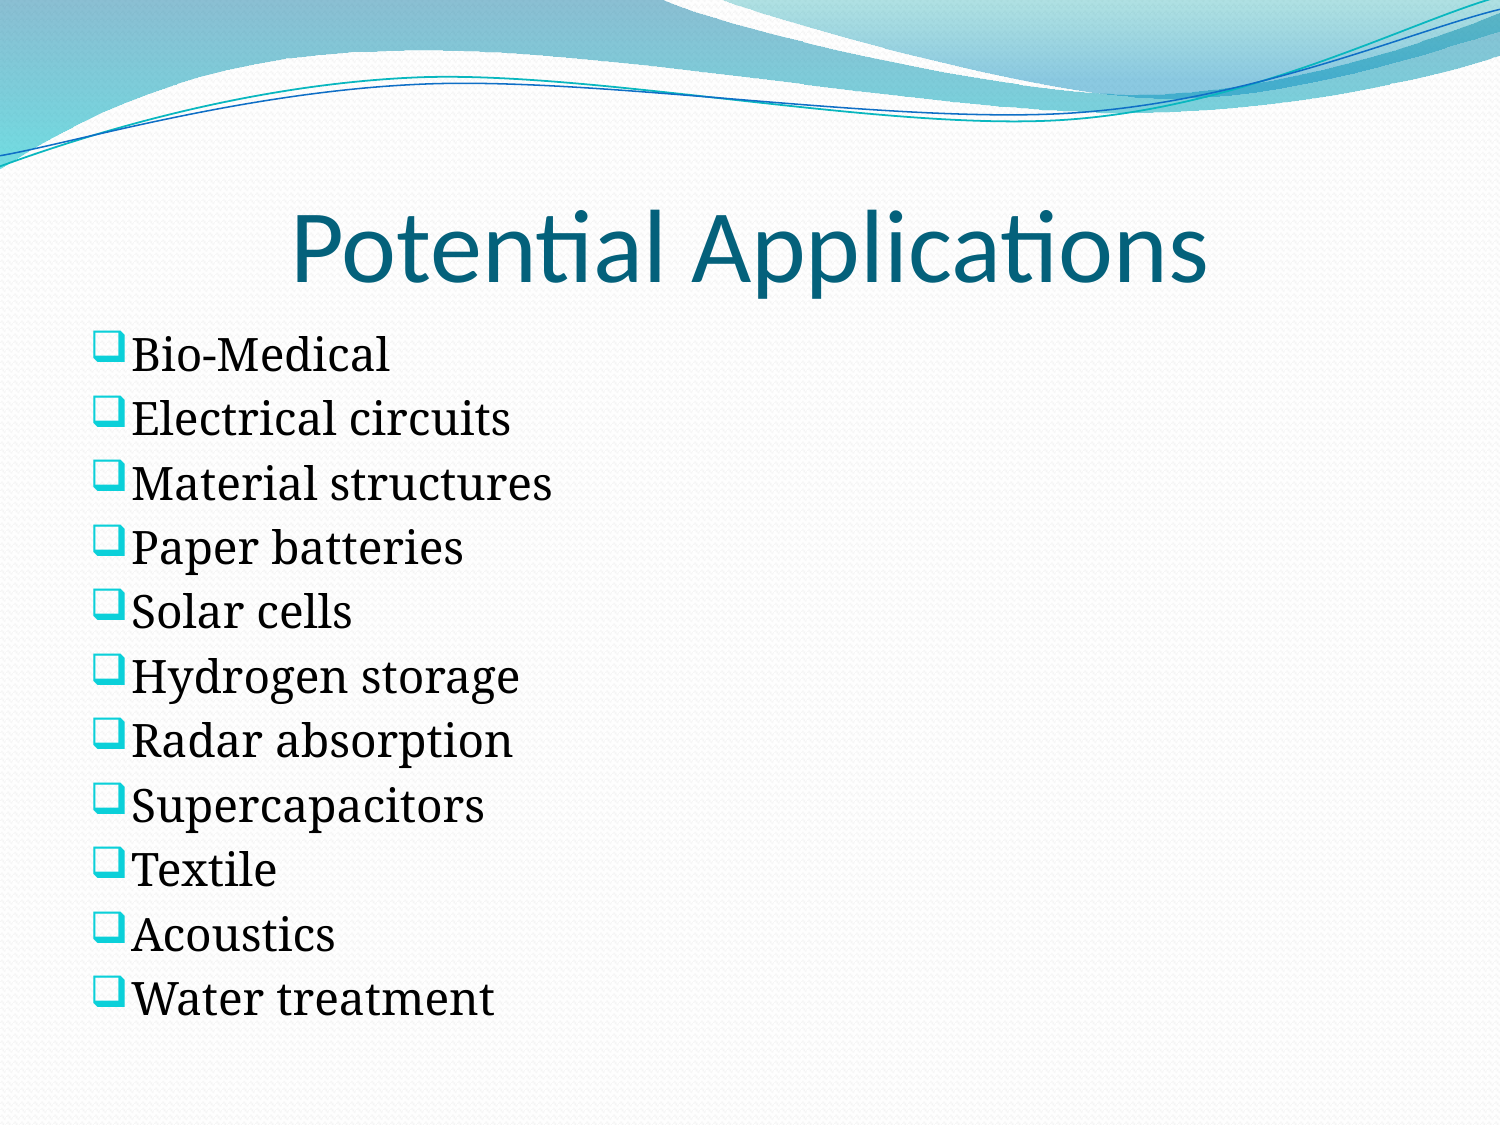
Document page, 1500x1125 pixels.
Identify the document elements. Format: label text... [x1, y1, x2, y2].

list Bio-Medical Electrical circuits Material structures Paper batteries Solar cells Hydrogen storage Radar absorption Supercapacitors Textile Acoustics Water treatment [75, 317, 1425, 1038]
title Potential Applications [75, 115, 1425, 303]
